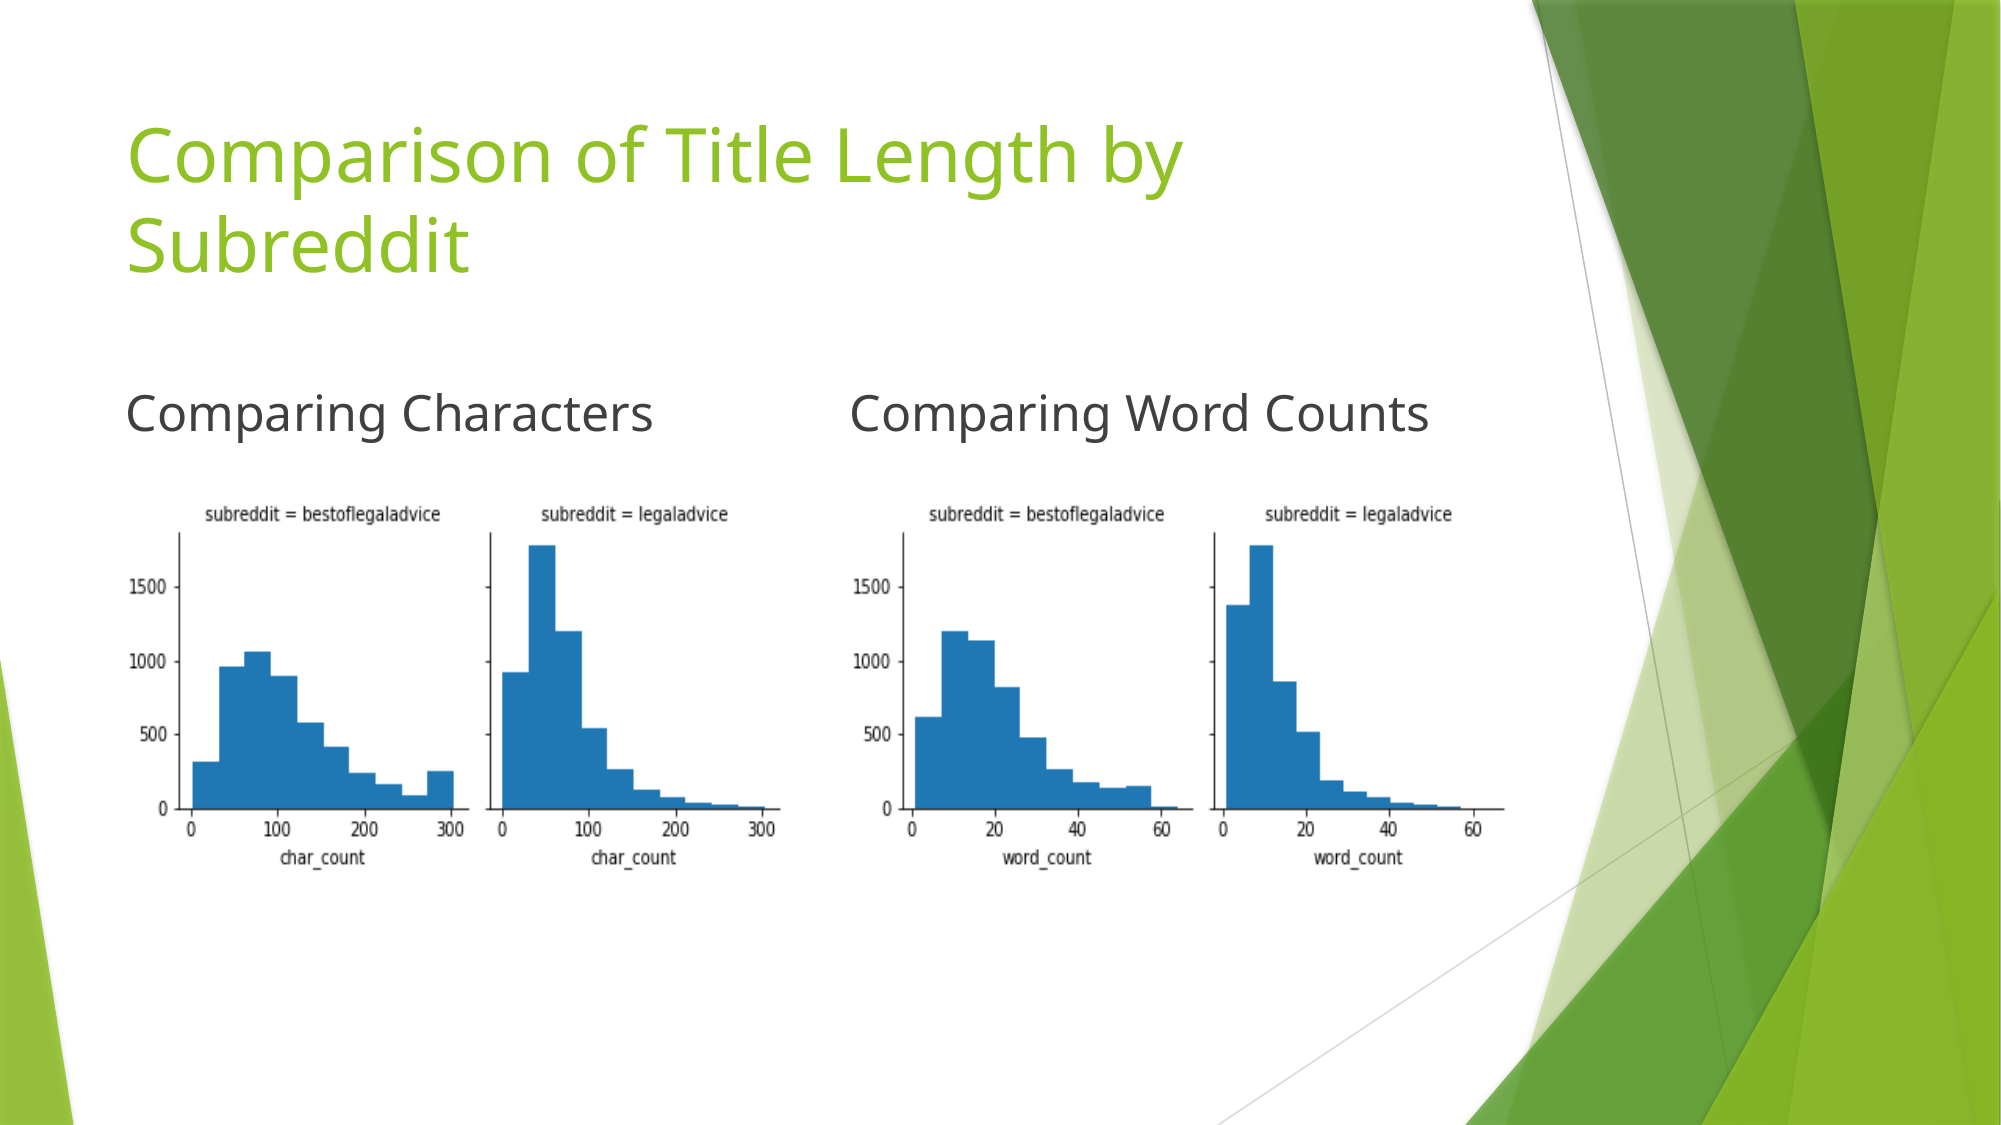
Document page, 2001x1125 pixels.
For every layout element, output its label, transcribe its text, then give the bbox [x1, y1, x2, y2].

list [834, 486, 1522, 890]
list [110, 486, 798, 890]
list Comparing Characters [110, 354, 798, 449]
title Comparison of Title Length by Subreddit [111, 99, 1522, 317]
list Comparing Word Counts [834, 354, 1522, 449]
